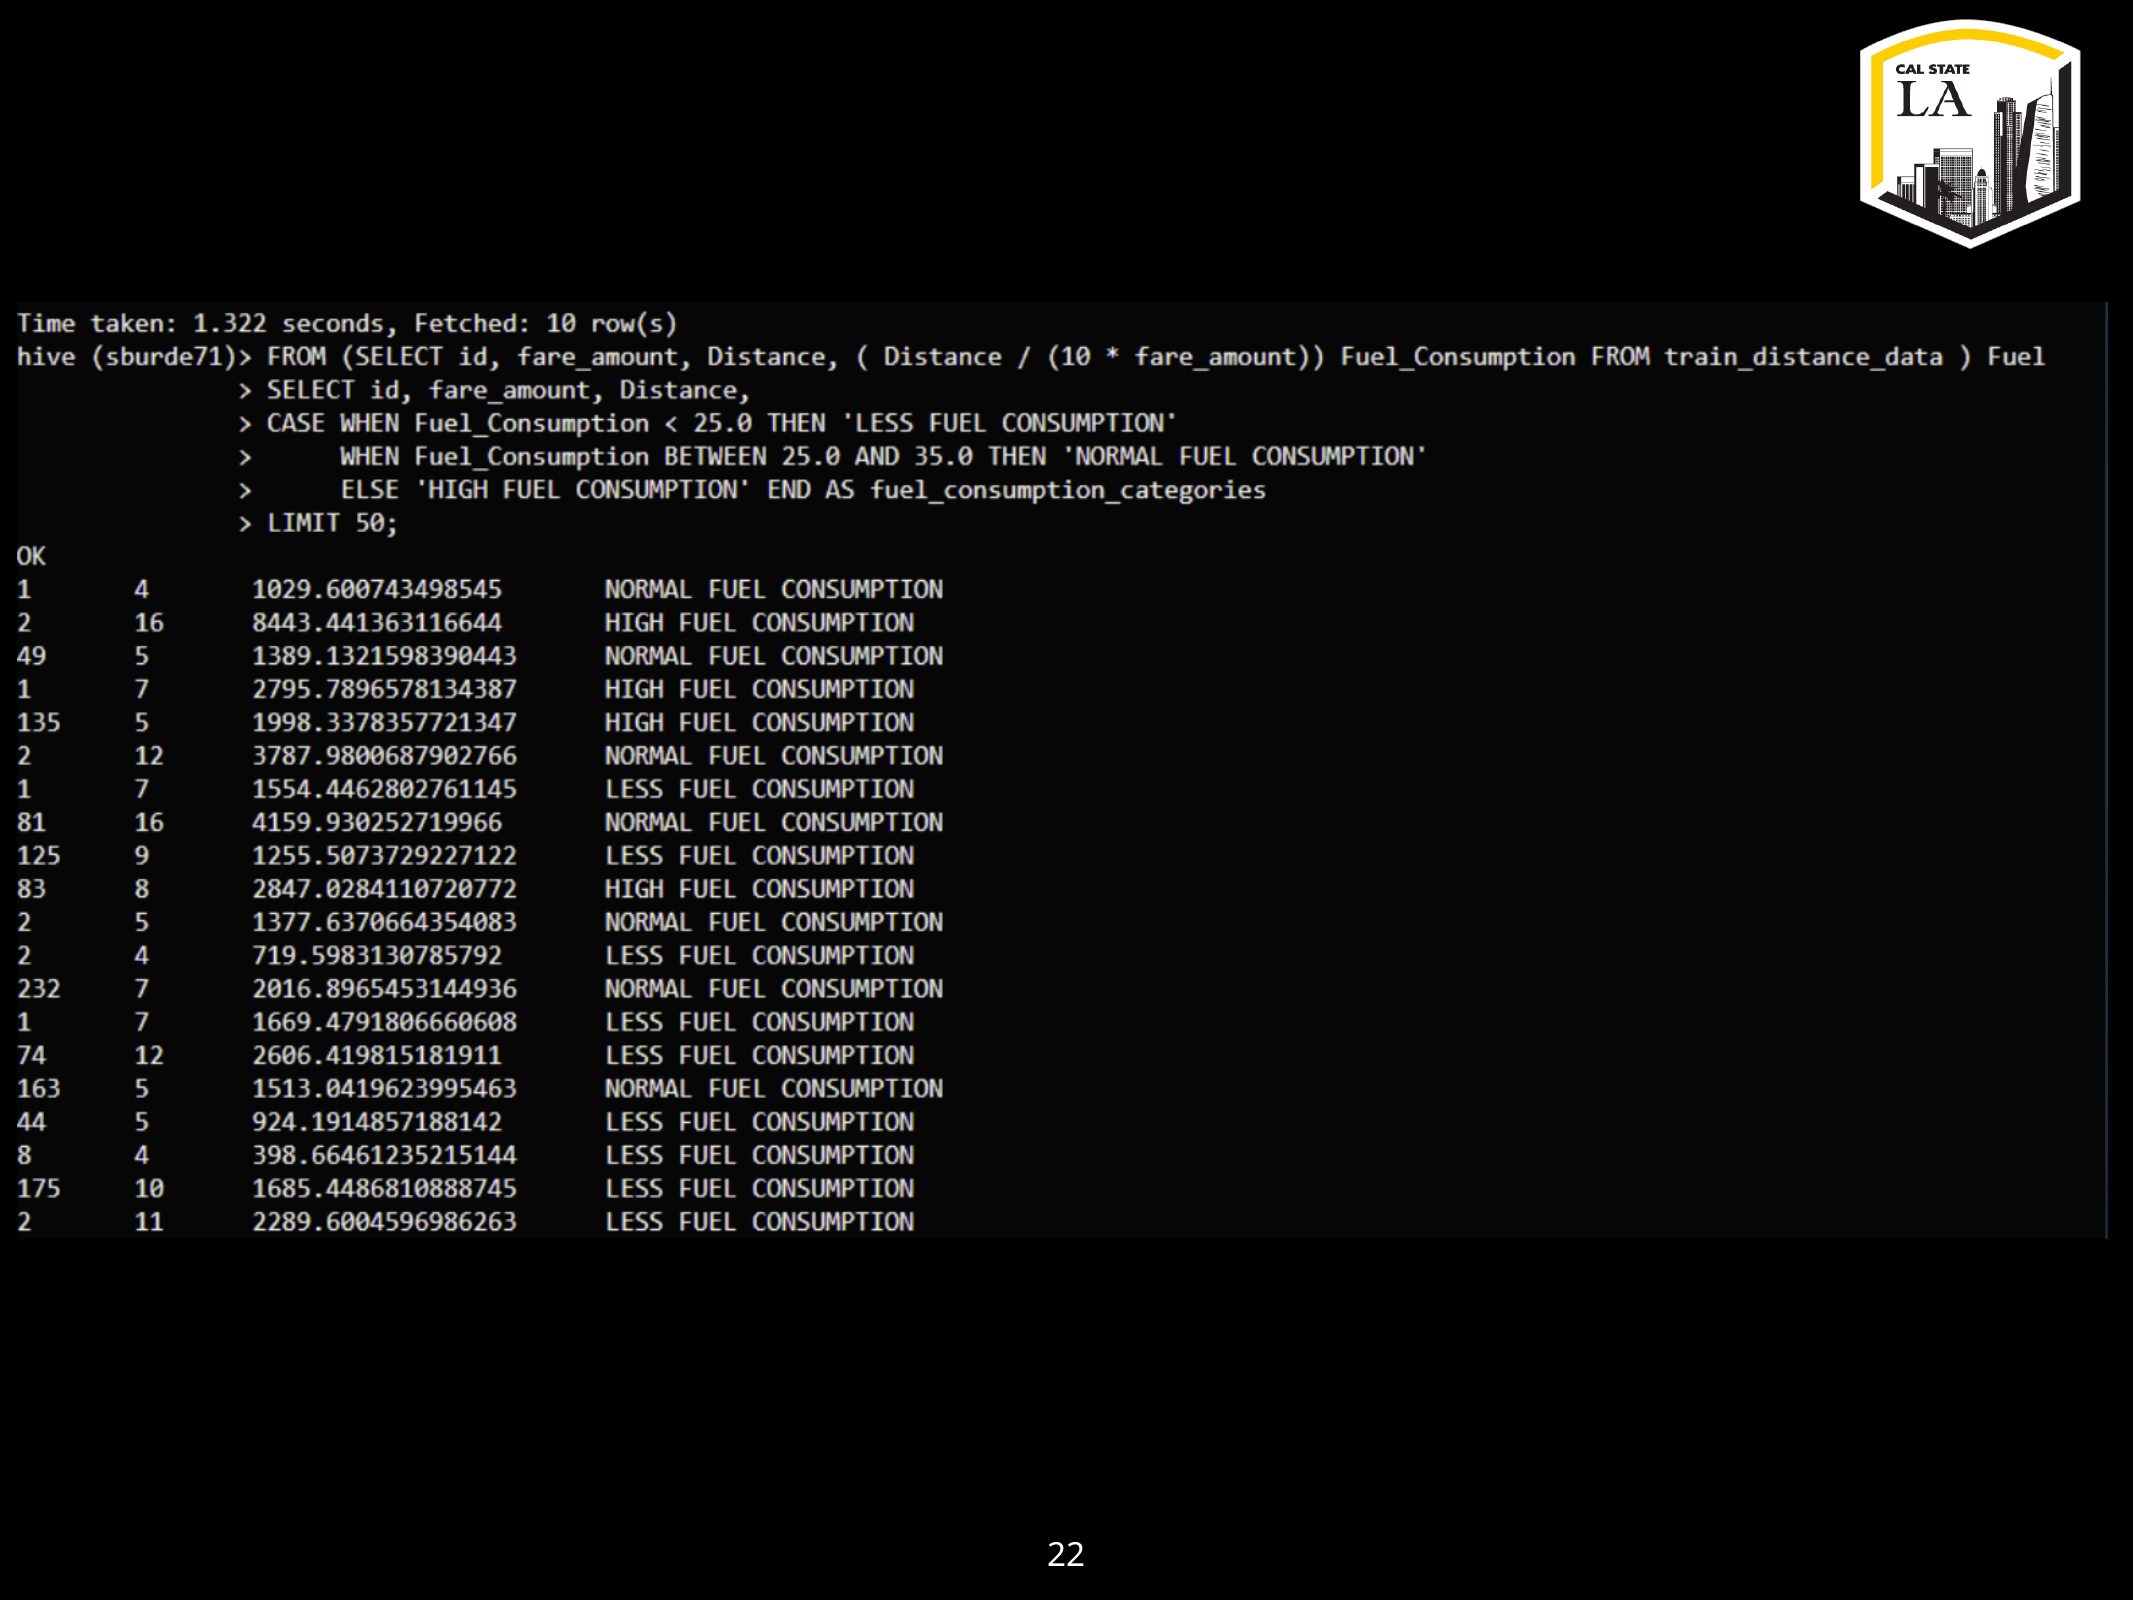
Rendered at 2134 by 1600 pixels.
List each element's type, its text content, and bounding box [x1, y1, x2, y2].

picture [17, 302, 2108, 1239]
slide_number 22 [1037, 1524, 1095, 1579]
picture [1826, 0, 2114, 255]
